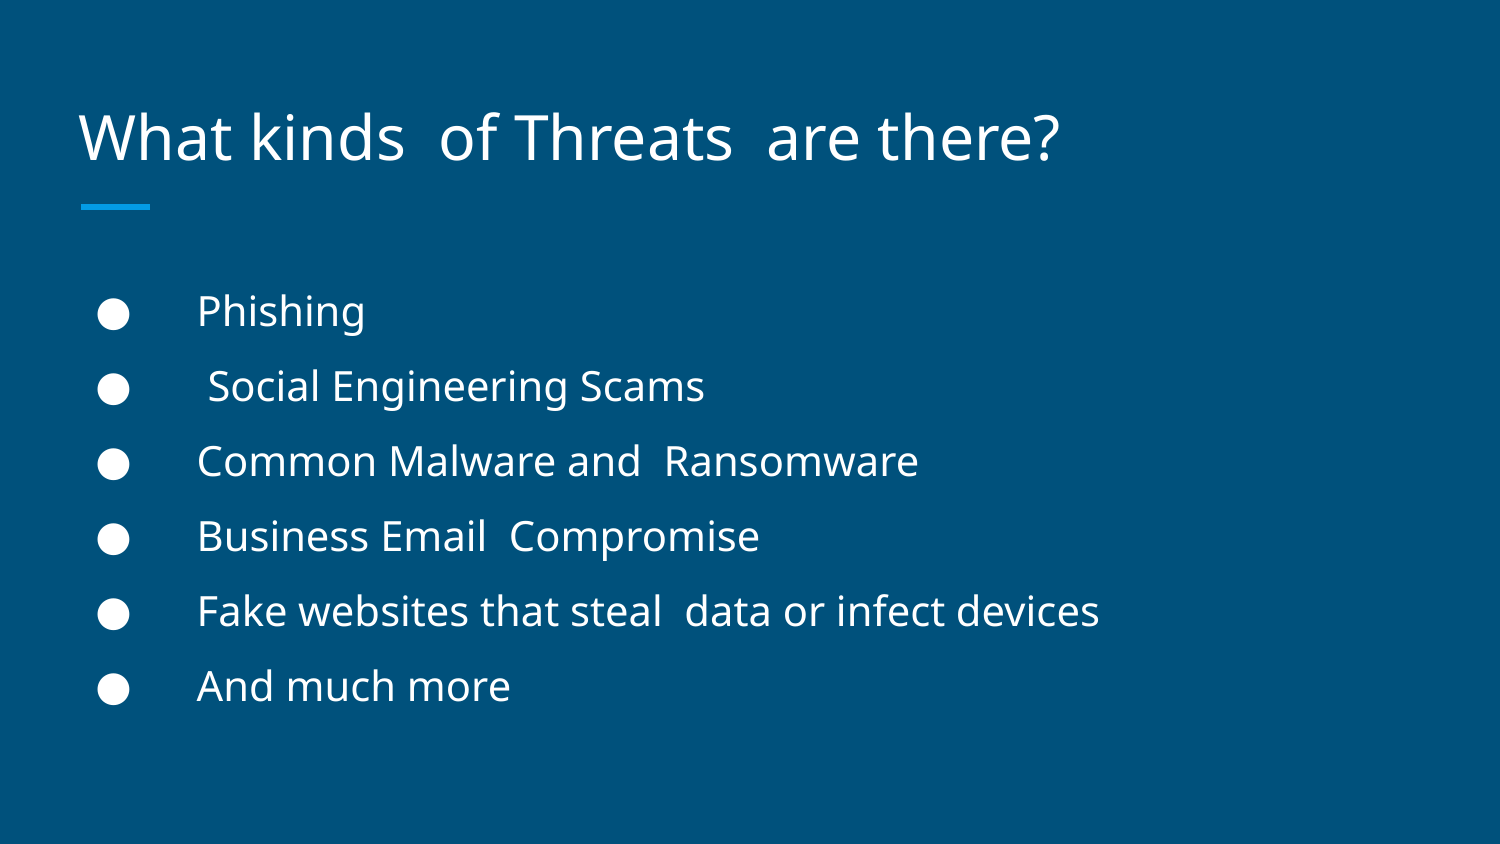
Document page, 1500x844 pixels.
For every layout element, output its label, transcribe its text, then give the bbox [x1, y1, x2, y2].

list Phishing Social Engineering Scams Common Malware and Ransomware Business Email Compromise Fake websites that steal data or infect devices And much more [63, 244, 1437, 750]
title What kinds of Threats are there? [63, 75, 1437, 188]
